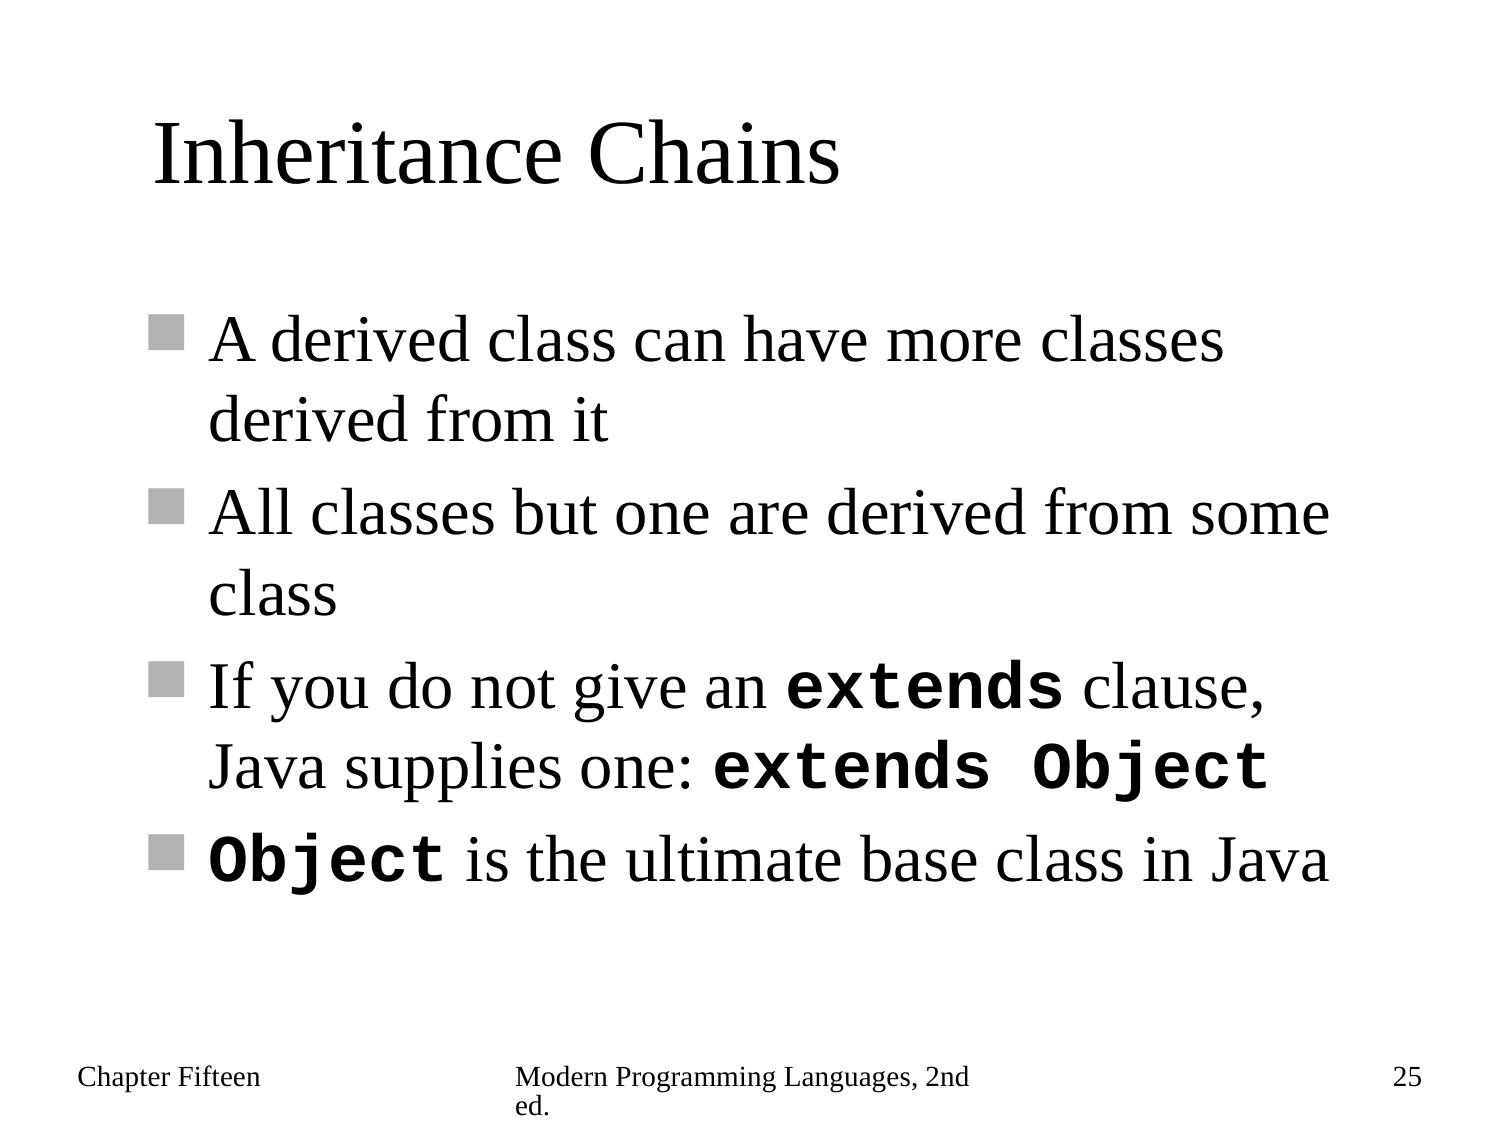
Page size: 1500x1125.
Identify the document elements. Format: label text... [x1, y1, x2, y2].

title Inheritance Chains [137, 56, 1413, 238]
list A derived class can have more classes derived from it All classes but one are derived from some class If you do not give an extends clause, Java supplies one: extends Object Object is the ultimate base class in Java [137, 287, 1413, 963]
slide_number 25 [1124, 1036, 1438, 1113]
footer Modern Programming Languages, 2nd ed. [499, 1036, 1001, 1113]
slide_number Chapter Fifteen [62, 1036, 401, 1113]
